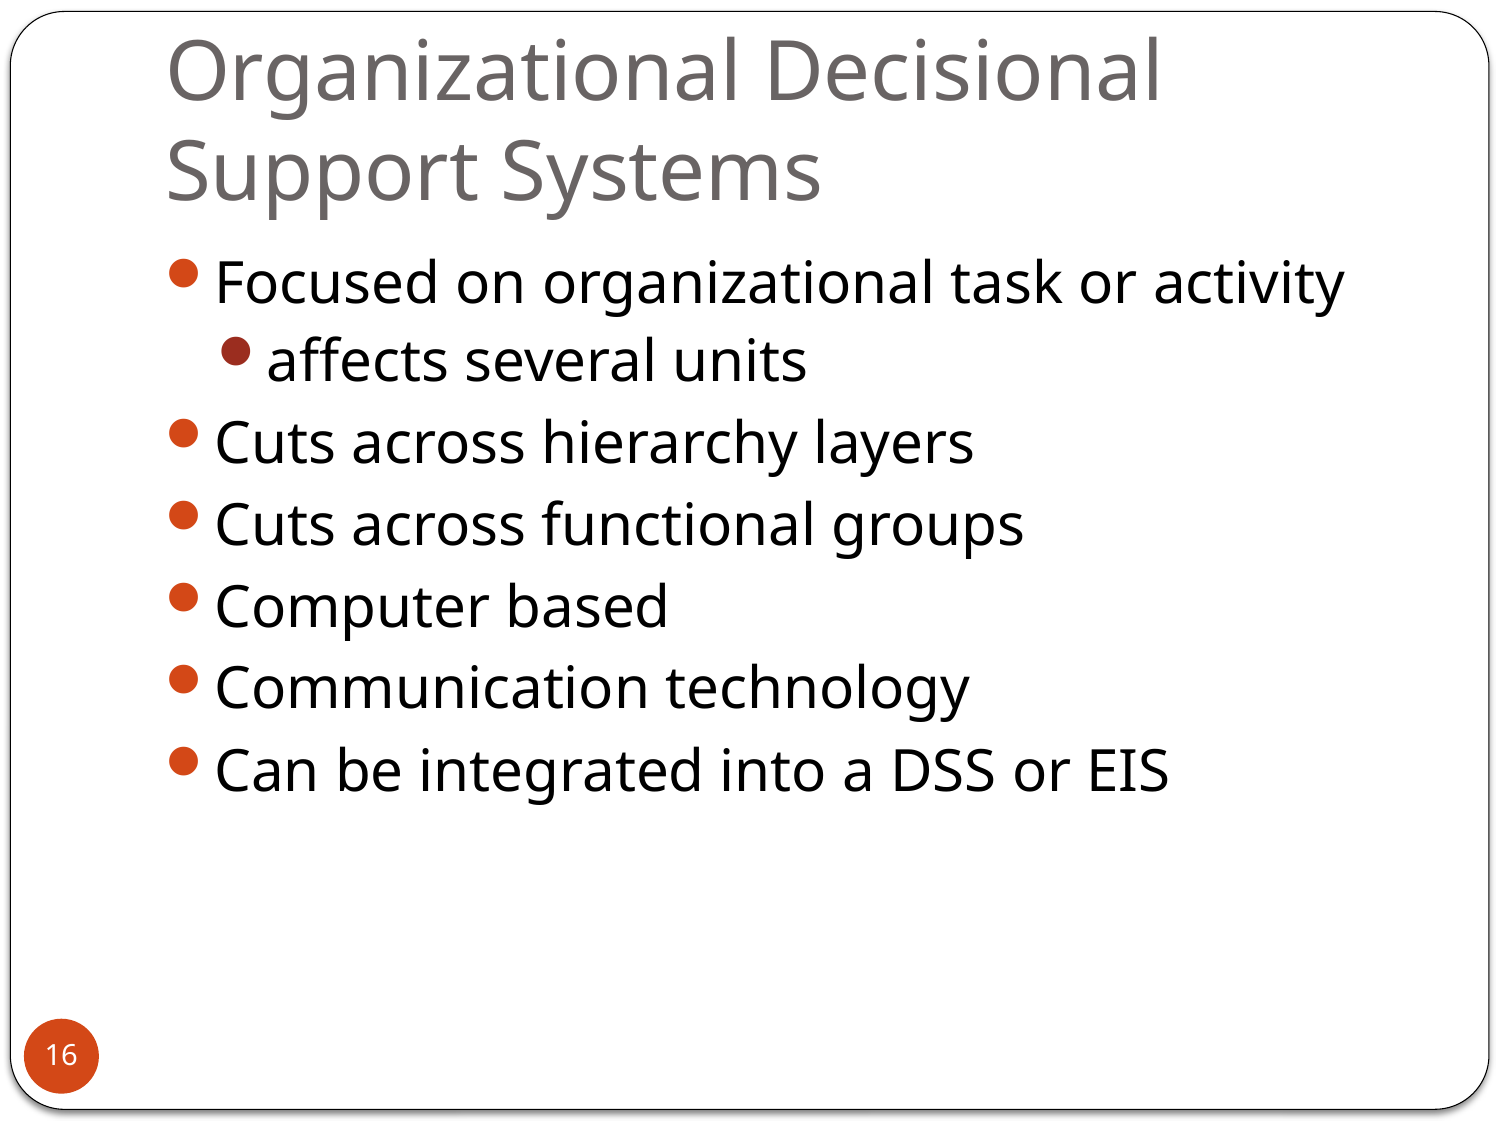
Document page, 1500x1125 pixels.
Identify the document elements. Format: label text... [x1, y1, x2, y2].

slide_number 16 [23, 1018, 99, 1094]
list Focused on organizational task or activity affects several units Cuts across hierarchy layers Cuts across functional groups Computer based Communication technology Can be integrated into a DSS or EIS [150, 237, 1425, 988]
title Organizational Decisional Support Systems [150, 45, 1425, 233]
